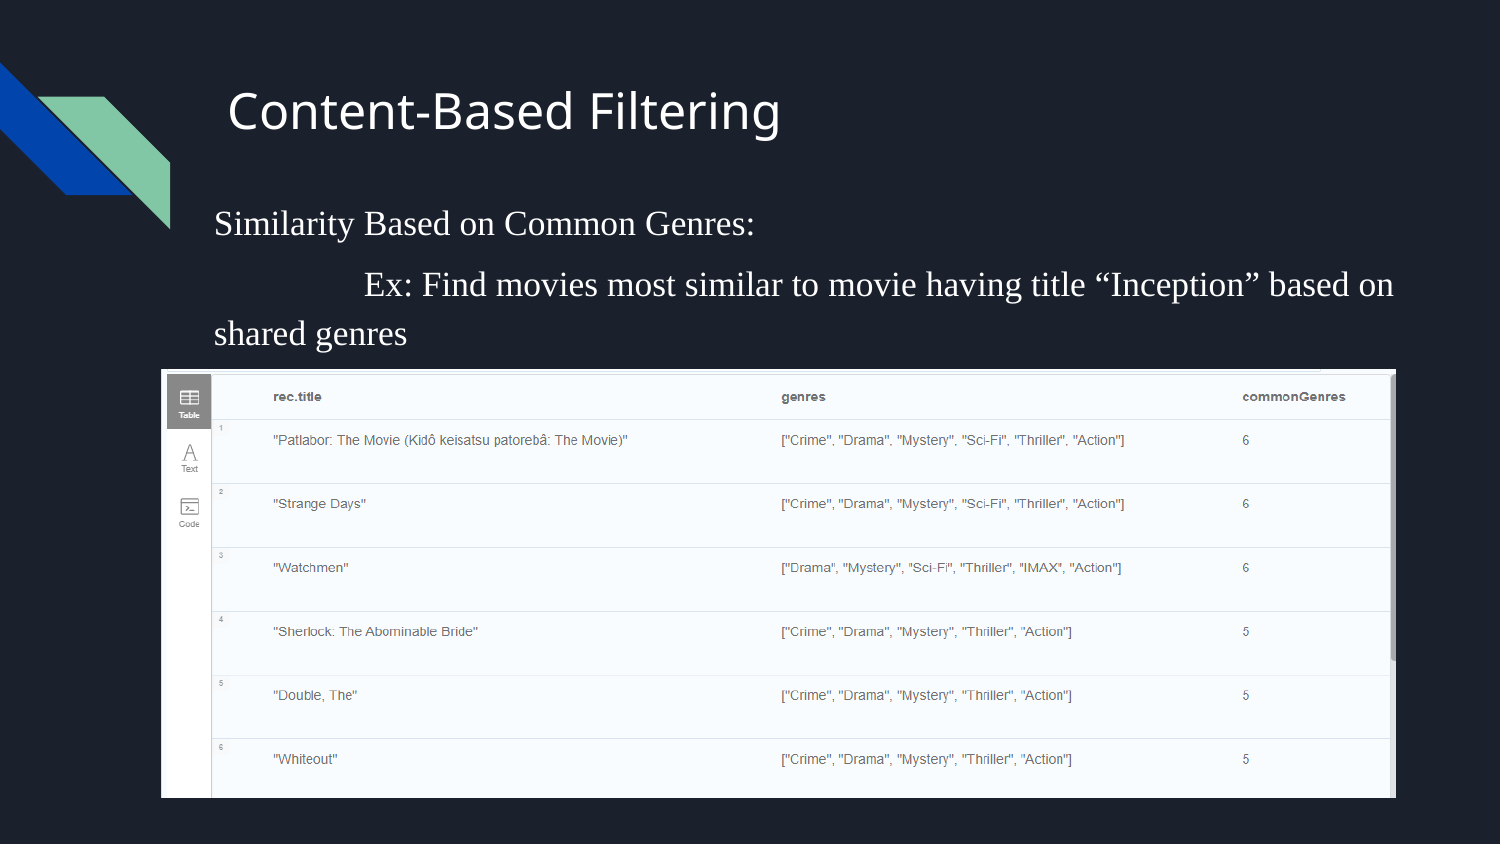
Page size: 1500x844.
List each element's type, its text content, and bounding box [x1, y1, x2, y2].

title Content-Based Filtering [212, 64, 937, 158]
list Similarity Based on Common Genres: Ex: Find movies most similar to movie having title “Inception” based on shared genres [198, 178, 1425, 748]
picture [160, 369, 1396, 798]
